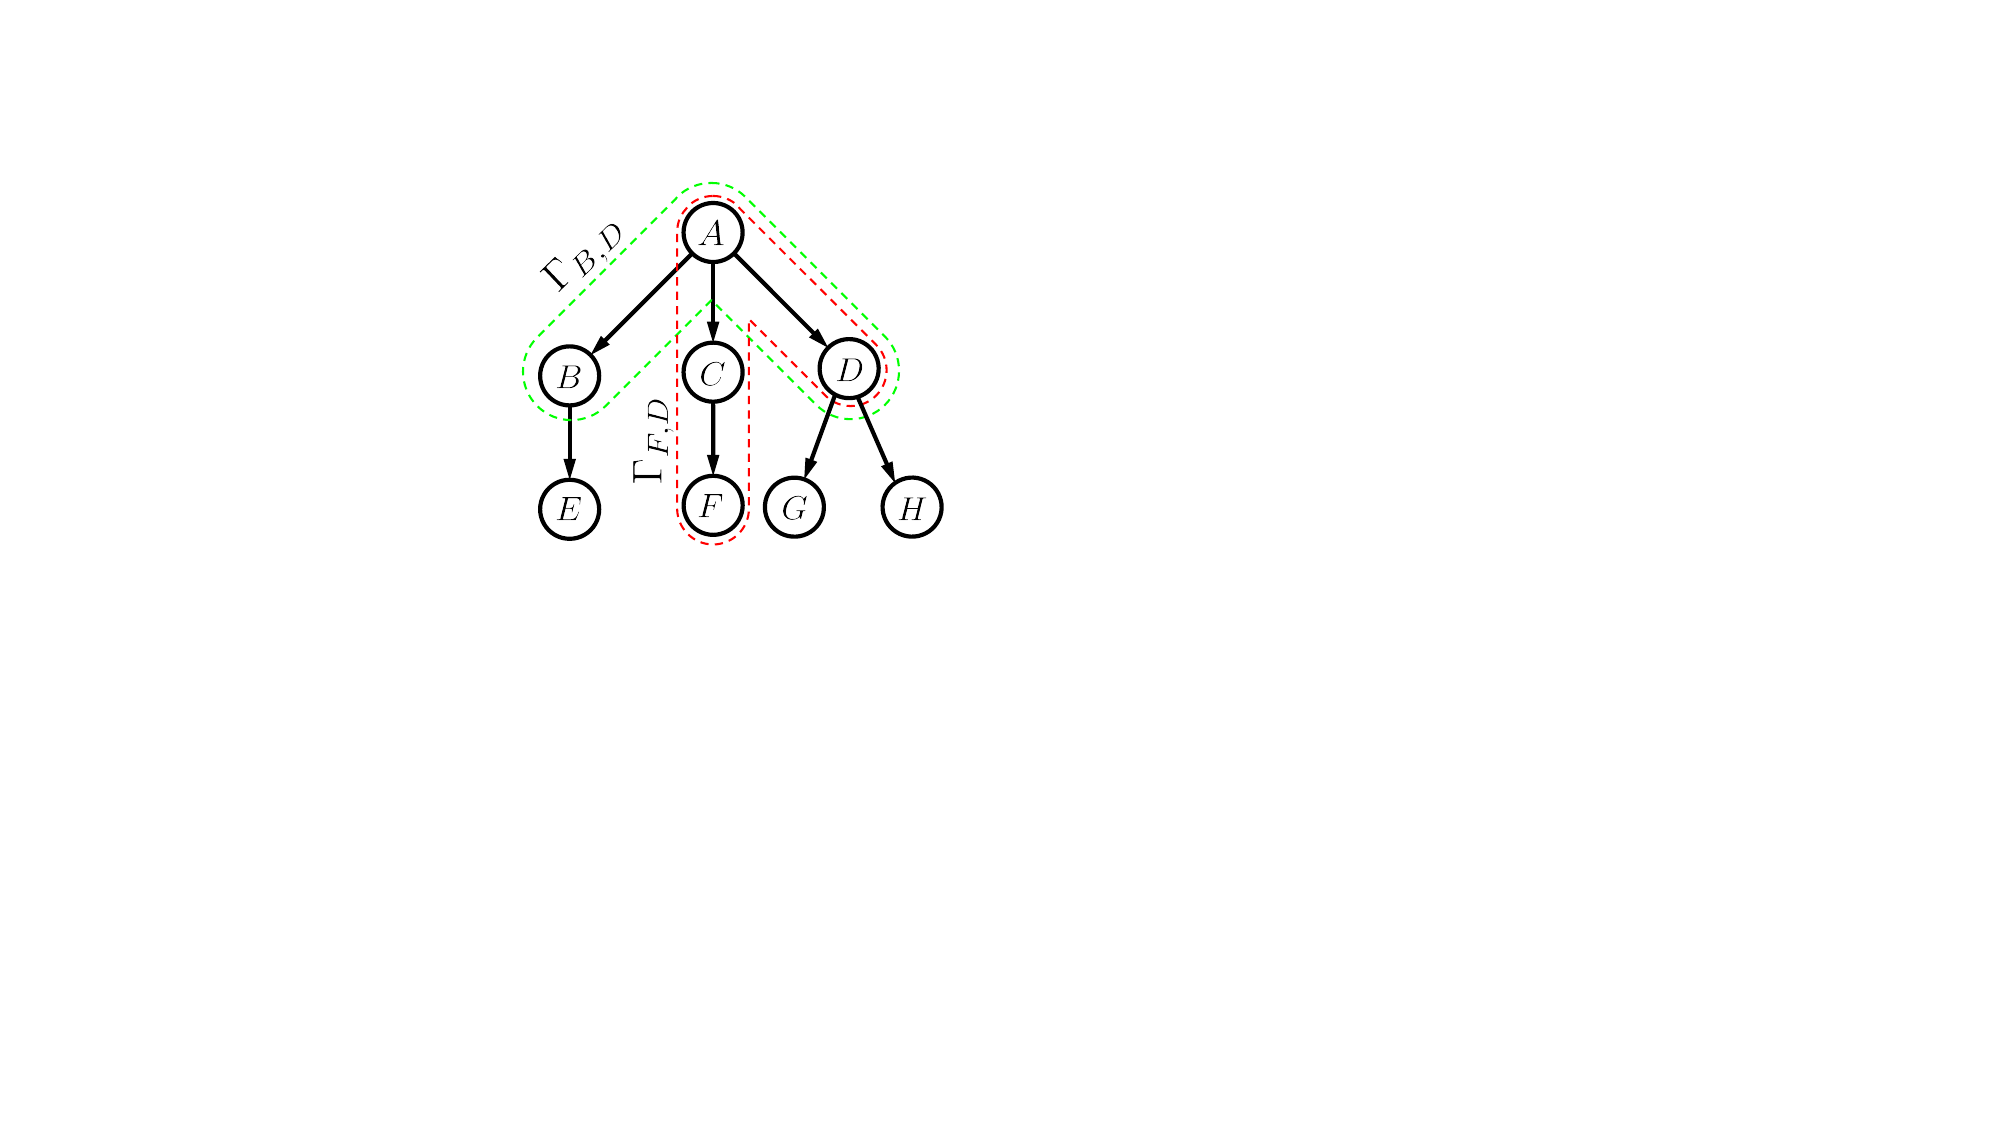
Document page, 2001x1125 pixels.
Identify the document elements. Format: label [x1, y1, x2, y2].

text_box [493, 153, 830, 449]
text_box [539, 479, 600, 540]
picture [898, 494, 929, 522]
picture [835, 355, 863, 382]
text_box [840, 400, 852, 407]
text_box [840, 406, 852, 420]
picture [782, 493, 810, 520]
text_box [676, 167, 818, 545]
text_box [804, 394, 836, 480]
picture [541, 235, 630, 278]
text_box [834, 284, 900, 395]
text_box [834, 301, 888, 395]
text_box [834, 337, 881, 401]
text_box [857, 396, 896, 484]
text_box [880, 475, 944, 539]
picture [612, 419, 696, 483]
